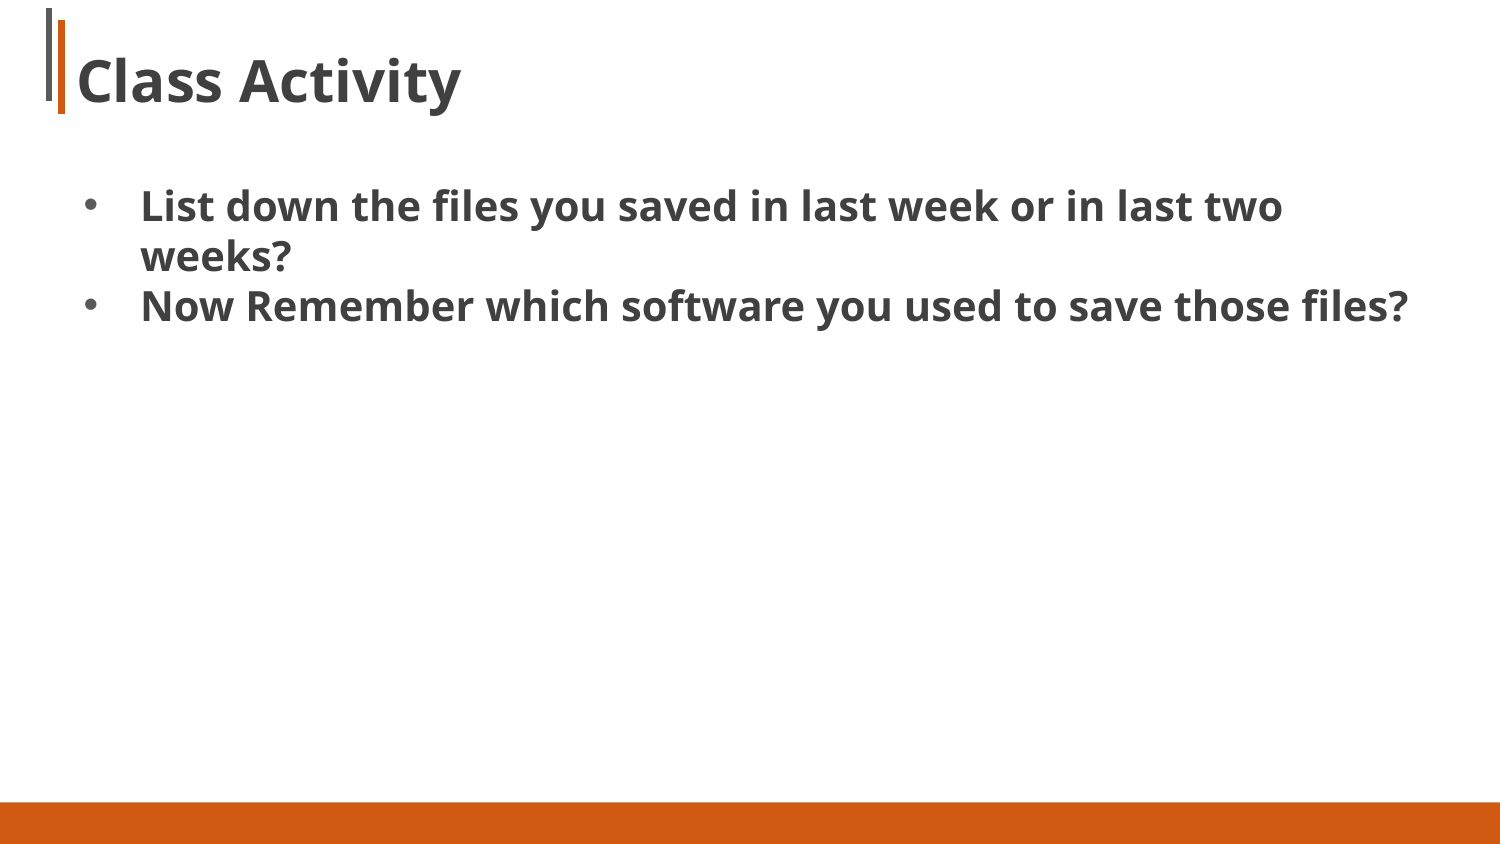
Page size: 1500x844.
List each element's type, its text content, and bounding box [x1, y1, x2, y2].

subtitle List down the files you saved in last week or in last two weeks? Now Remember which software you used to save those files? [68, 164, 1432, 543]
text_box [0, 802, 1500, 844]
title Class Activity [0, 0, 1500, 130]
